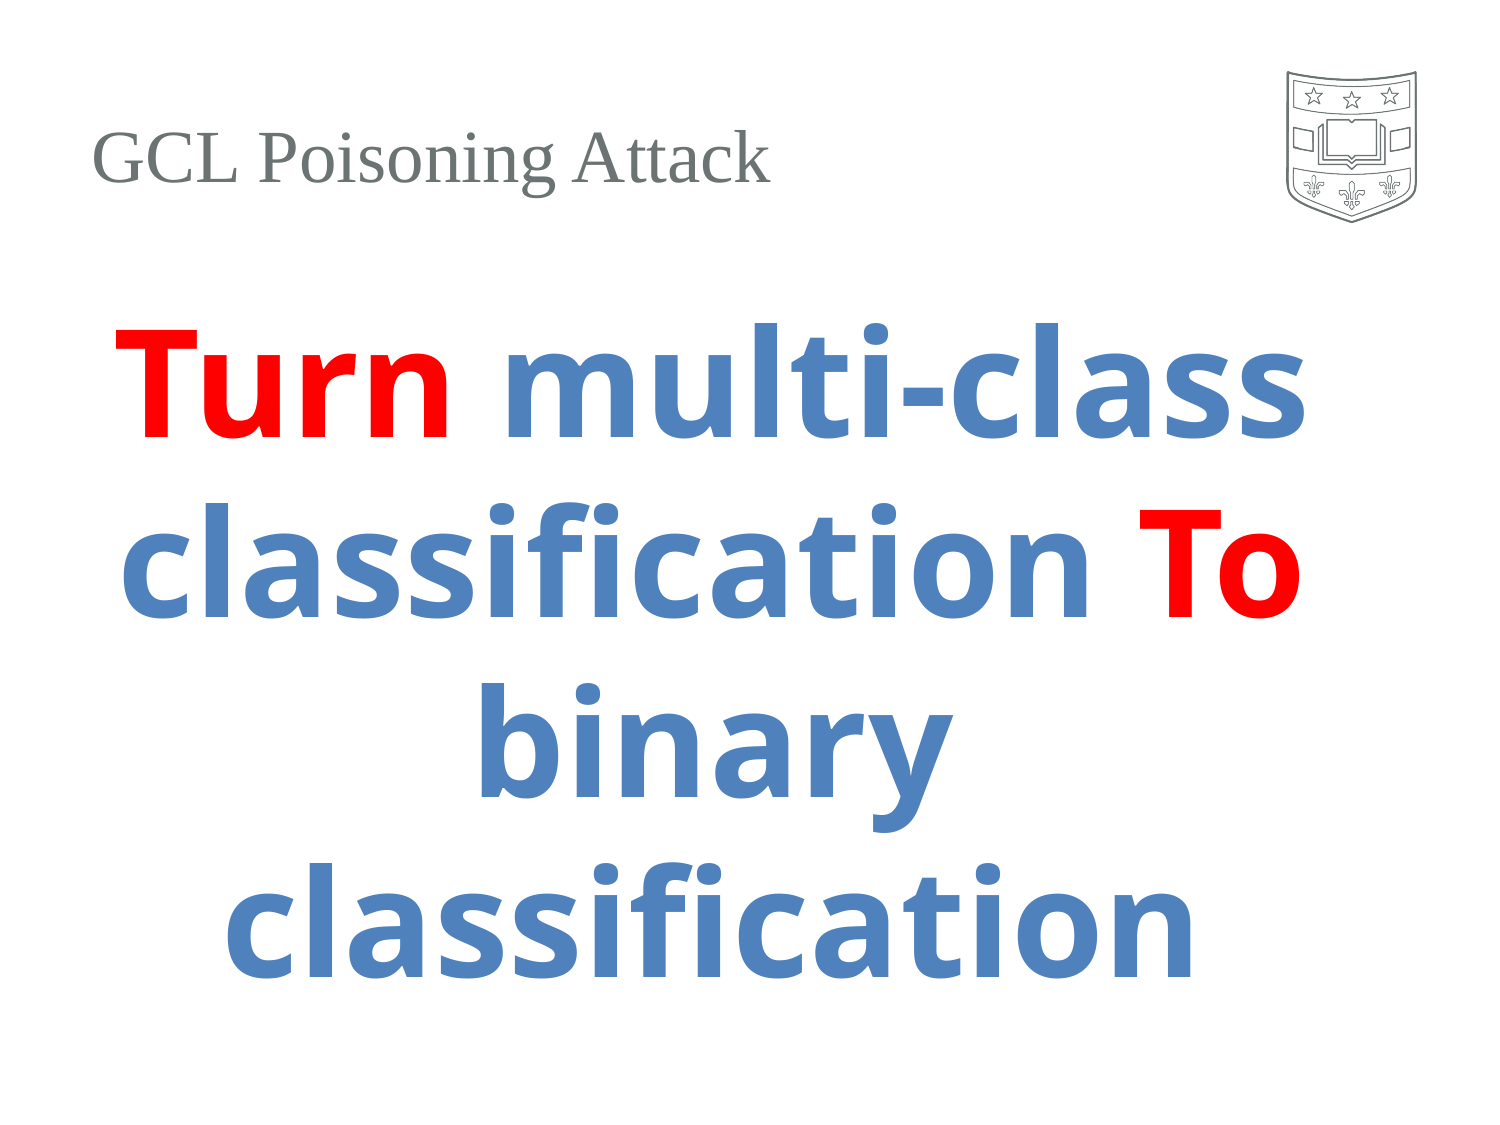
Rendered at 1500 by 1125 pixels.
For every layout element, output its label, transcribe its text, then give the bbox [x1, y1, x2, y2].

title GCL Poisoning Attack [76, 71, 1264, 233]
text_box Turn multi-class classification To binary classification [76, 279, 1348, 1015]
picture [1286, 71, 1417, 223]
